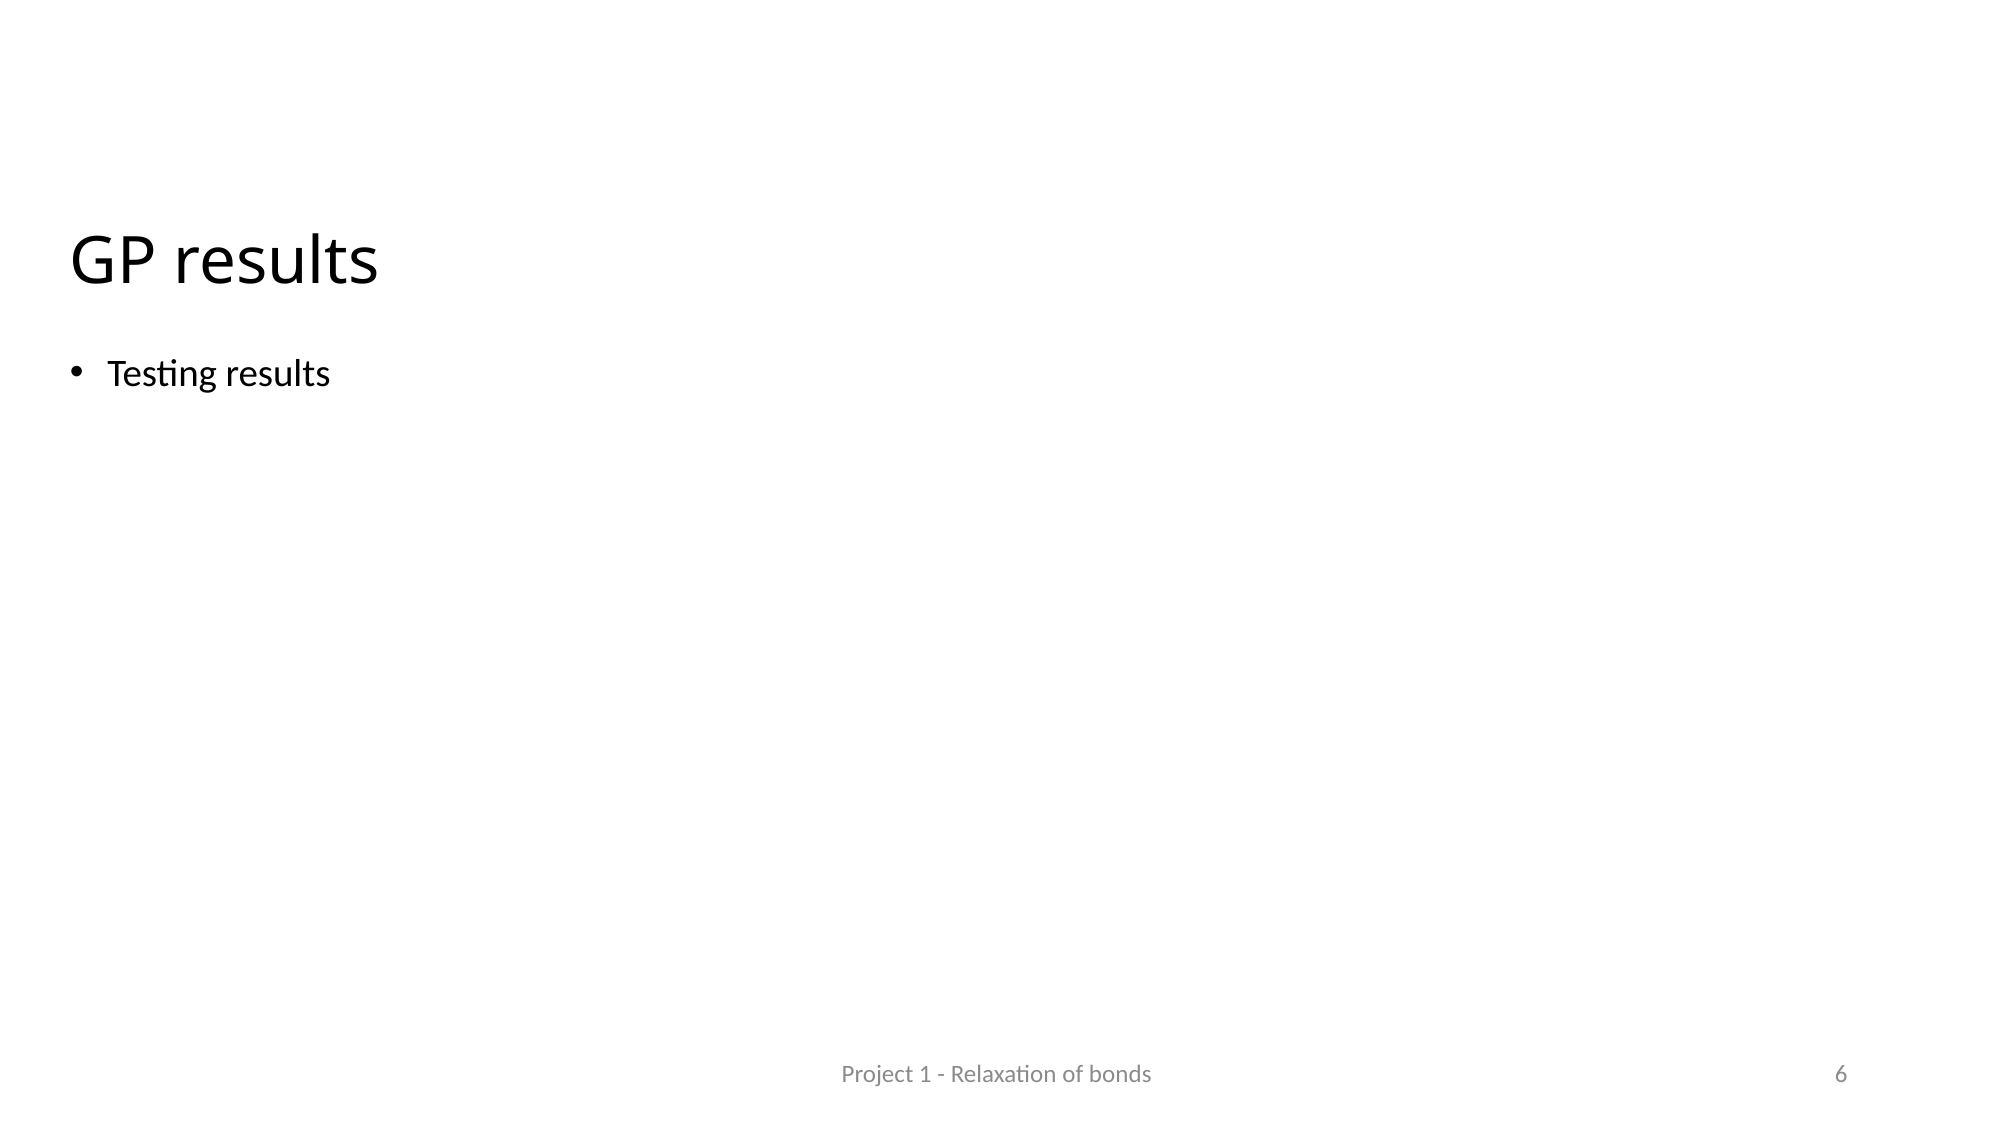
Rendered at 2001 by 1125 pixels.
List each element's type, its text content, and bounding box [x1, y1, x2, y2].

slide_number 5 [1412, 1042, 1863, 1103]
footer Project 1 - Relaxation of bonds [662, 1042, 1338, 1103]
list Testing results [69, 324, 1932, 534]
title GP results [69, 212, 1932, 297]
